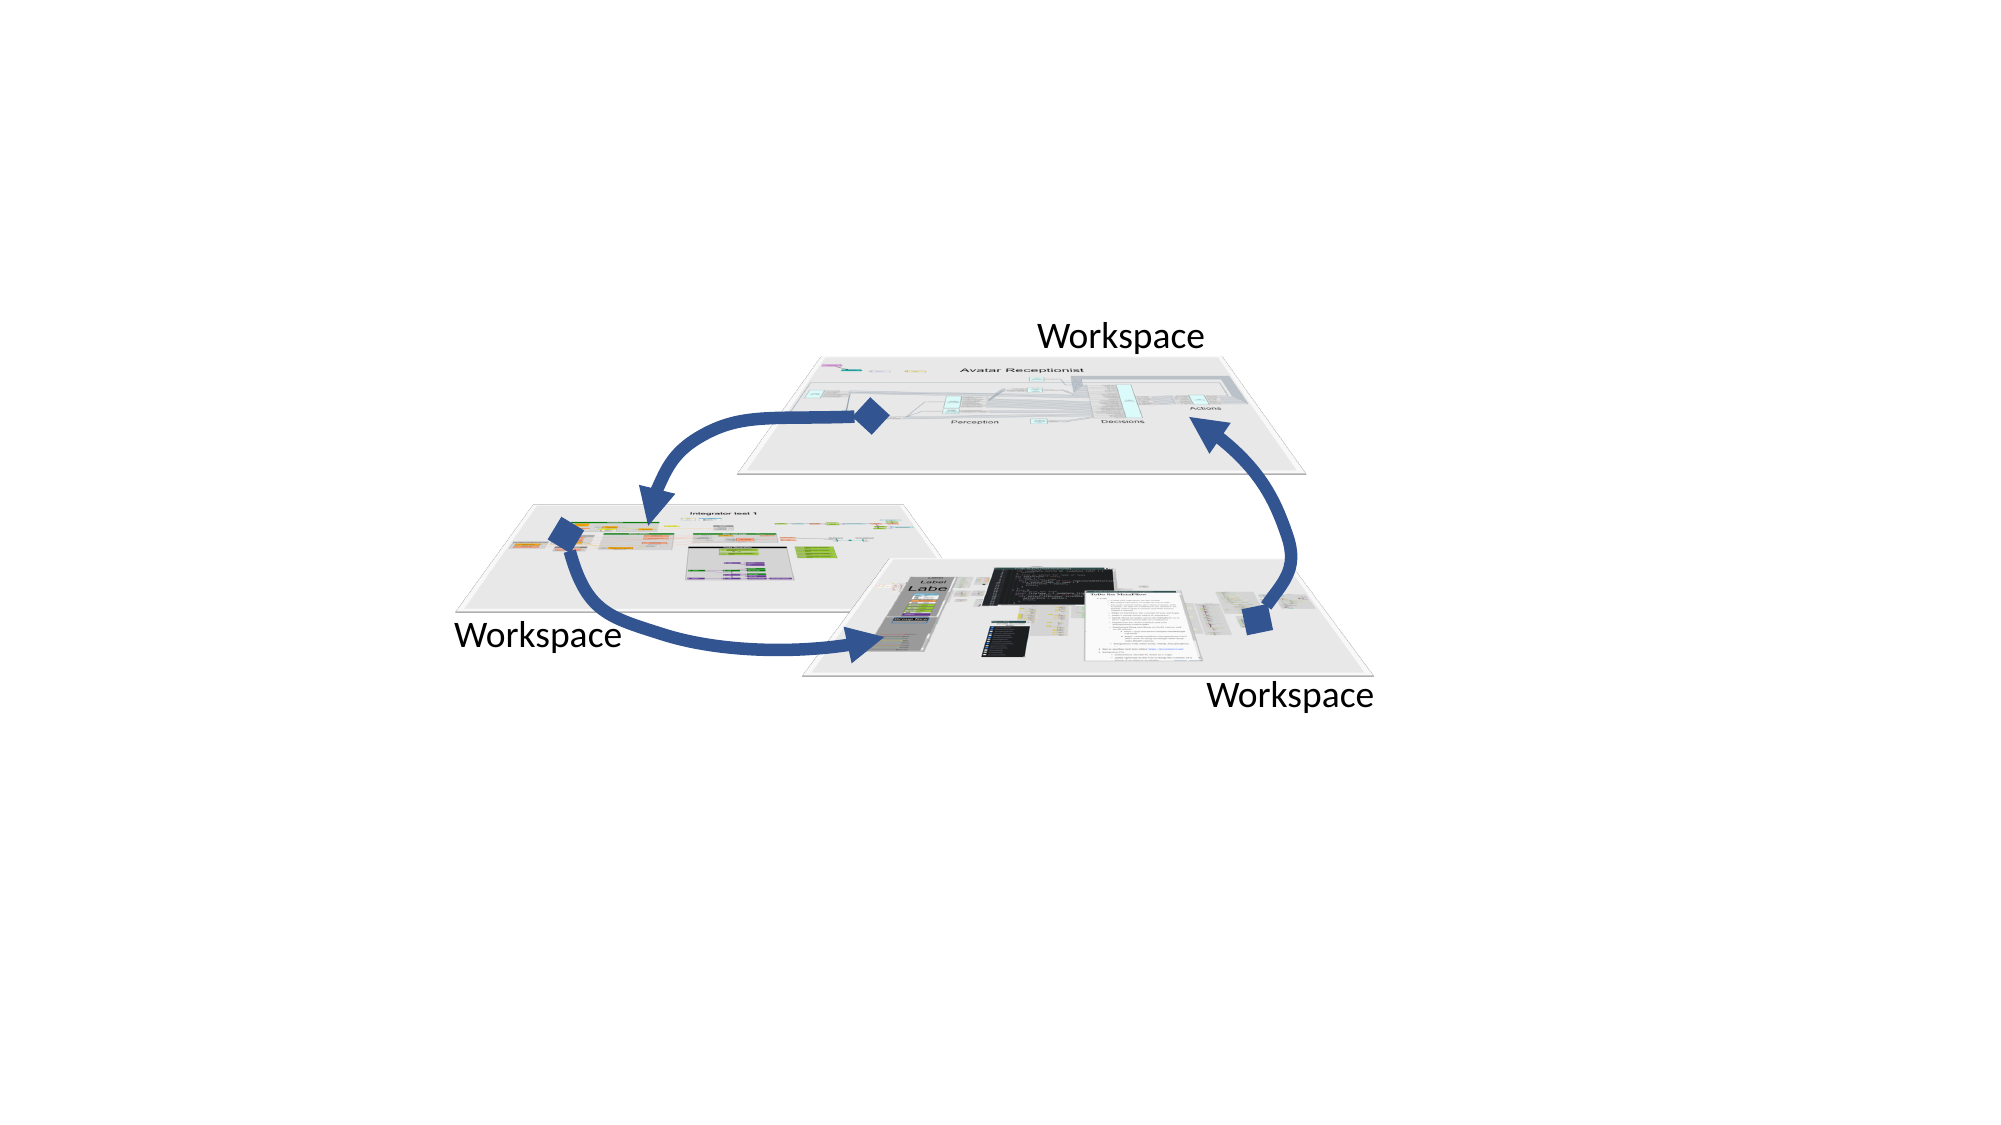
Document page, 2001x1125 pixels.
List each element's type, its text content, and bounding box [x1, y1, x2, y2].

text_box Workspace [1022, 303, 1221, 355]
picture [735, 355, 1307, 475]
text_box Workspace [439, 602, 638, 663]
picture [454, 503, 1376, 677]
text_box Workspace [1191, 663, 1390, 723]
text_box [650, 421, 752, 503]
text_box [1208, 475, 1292, 557]
text_box [638, 613, 801, 651]
